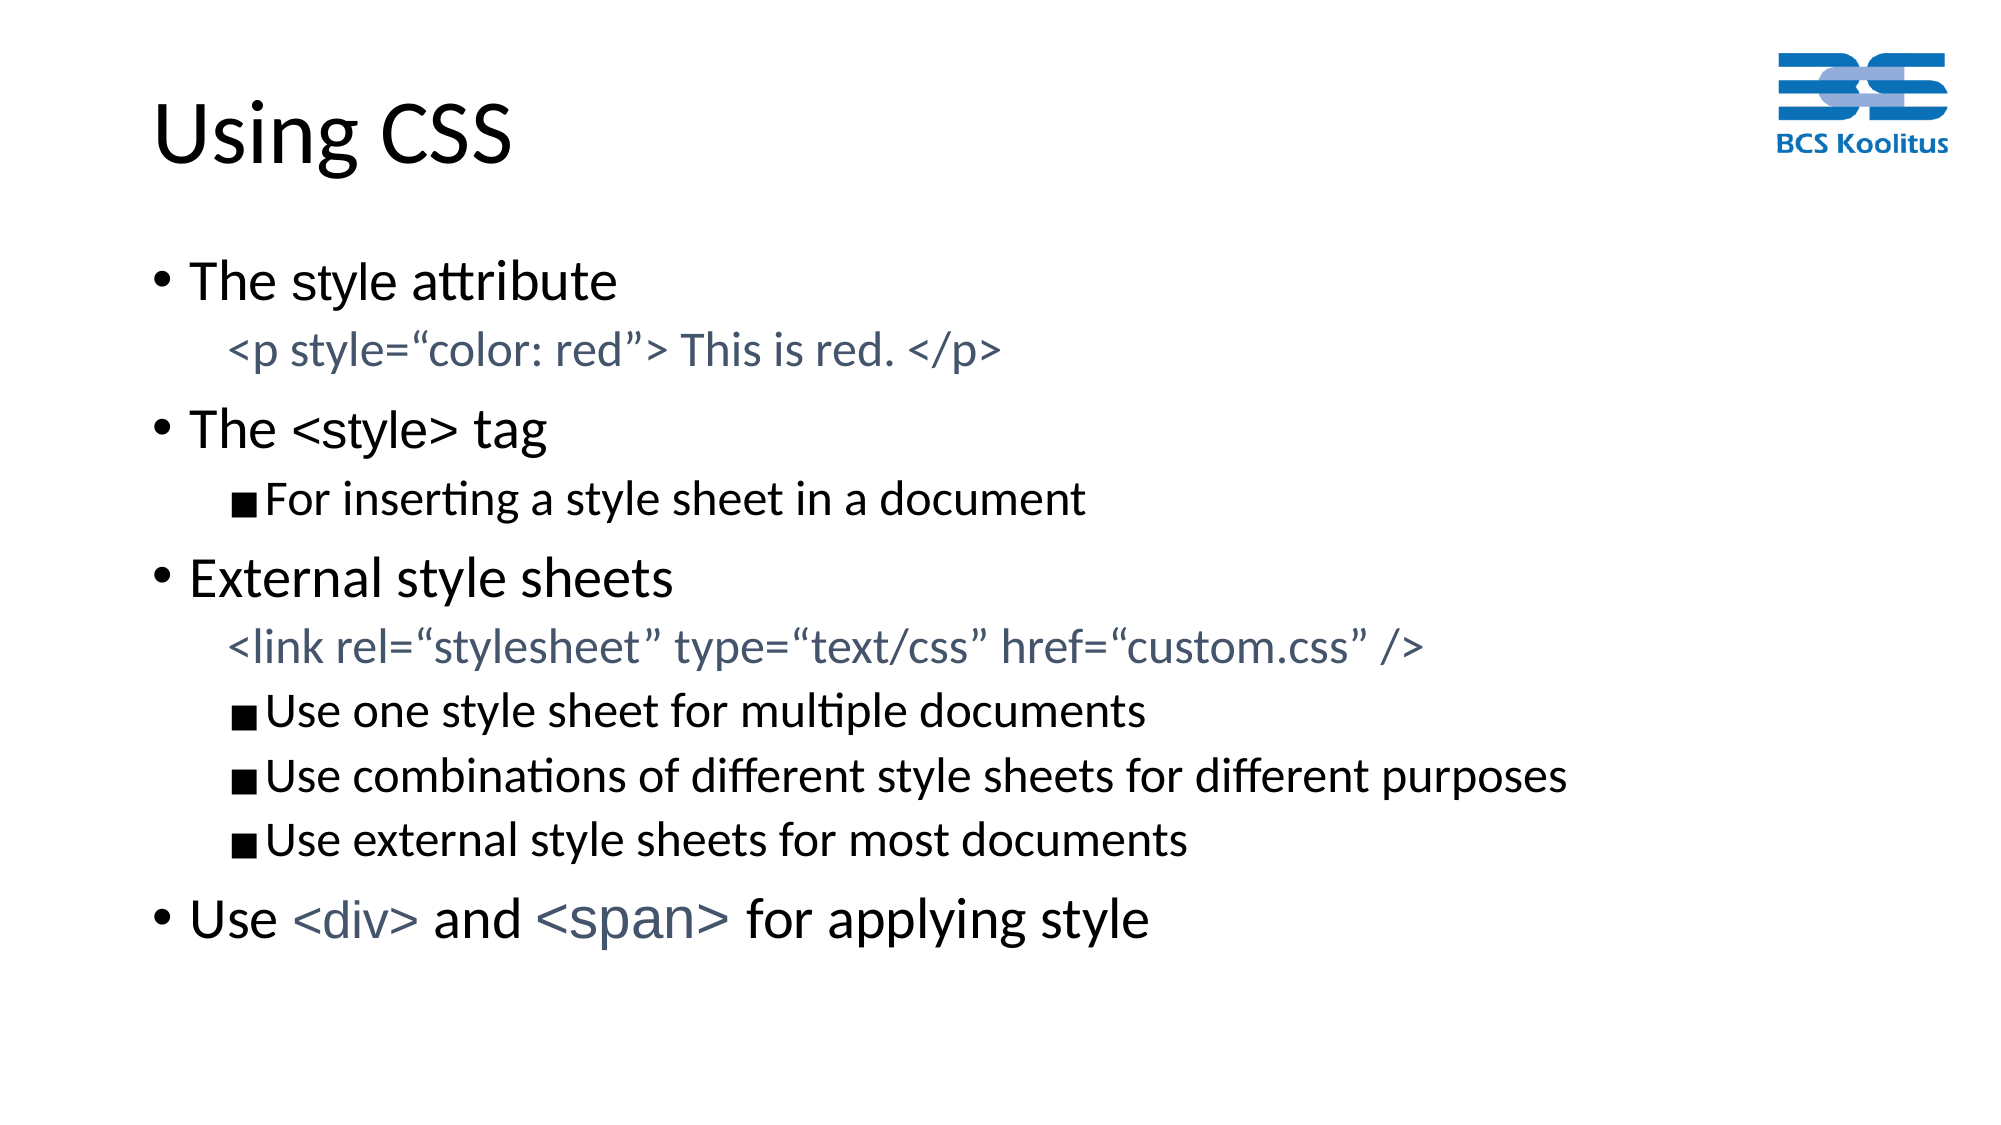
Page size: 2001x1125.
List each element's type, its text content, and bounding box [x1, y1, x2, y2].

list The style attribute <p style=“color: red”> This is red. </p> The <style> tag For inserting a style sheet in a document External style sheets <link rel=“stylesheet” type=“text/css” href=“custom.css” /> Use one style sheet for multiple documents Use combinations of different style sheets for different purposes Use external style sheets for most documents Use <div> and <span> for applying style [137, 242, 1863, 1036]
picture [1777, 53, 1948, 154]
title Using CSS [137, 25, 1863, 242]
